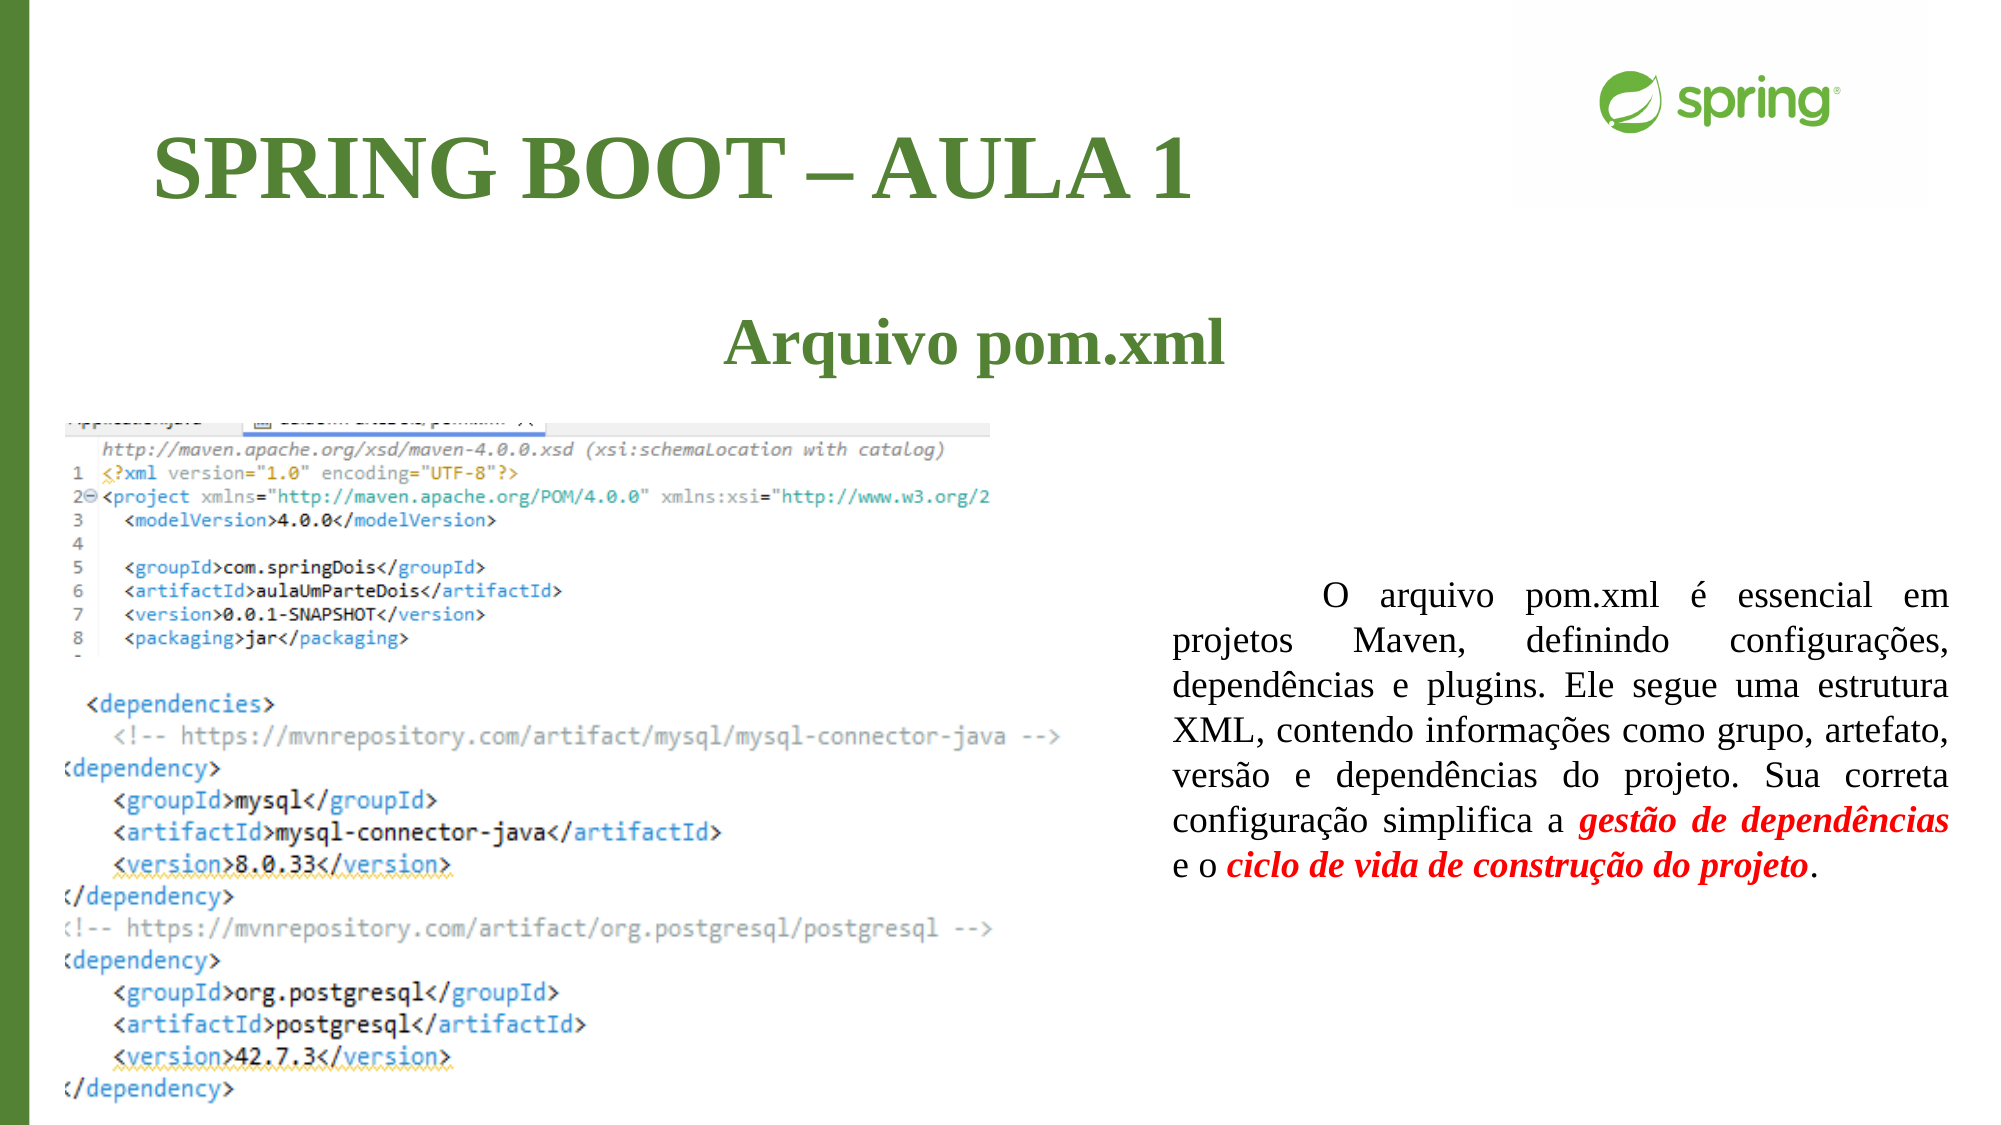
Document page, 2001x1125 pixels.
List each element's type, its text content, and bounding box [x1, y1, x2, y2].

title SPRING BOOT – AULA 1 [137, 59, 1863, 278]
picture [65, 423, 990, 657]
picture [1519, 5, 1921, 199]
list Arquivo pom.xml [88, 299, 1863, 1014]
text_box O arquivo pom.xml é essencial em projetos Maven, definindo configurações, dependências e plugins. Ele segue uma estrutura XML, contendo informações como grupo, artefato, versão e dependências do projeto. Sua correta configuração simplifica a gestão de dependências e o ciclo de vida de construção do projeto. [1157, 562, 1965, 893]
picture [65, 683, 1067, 1125]
